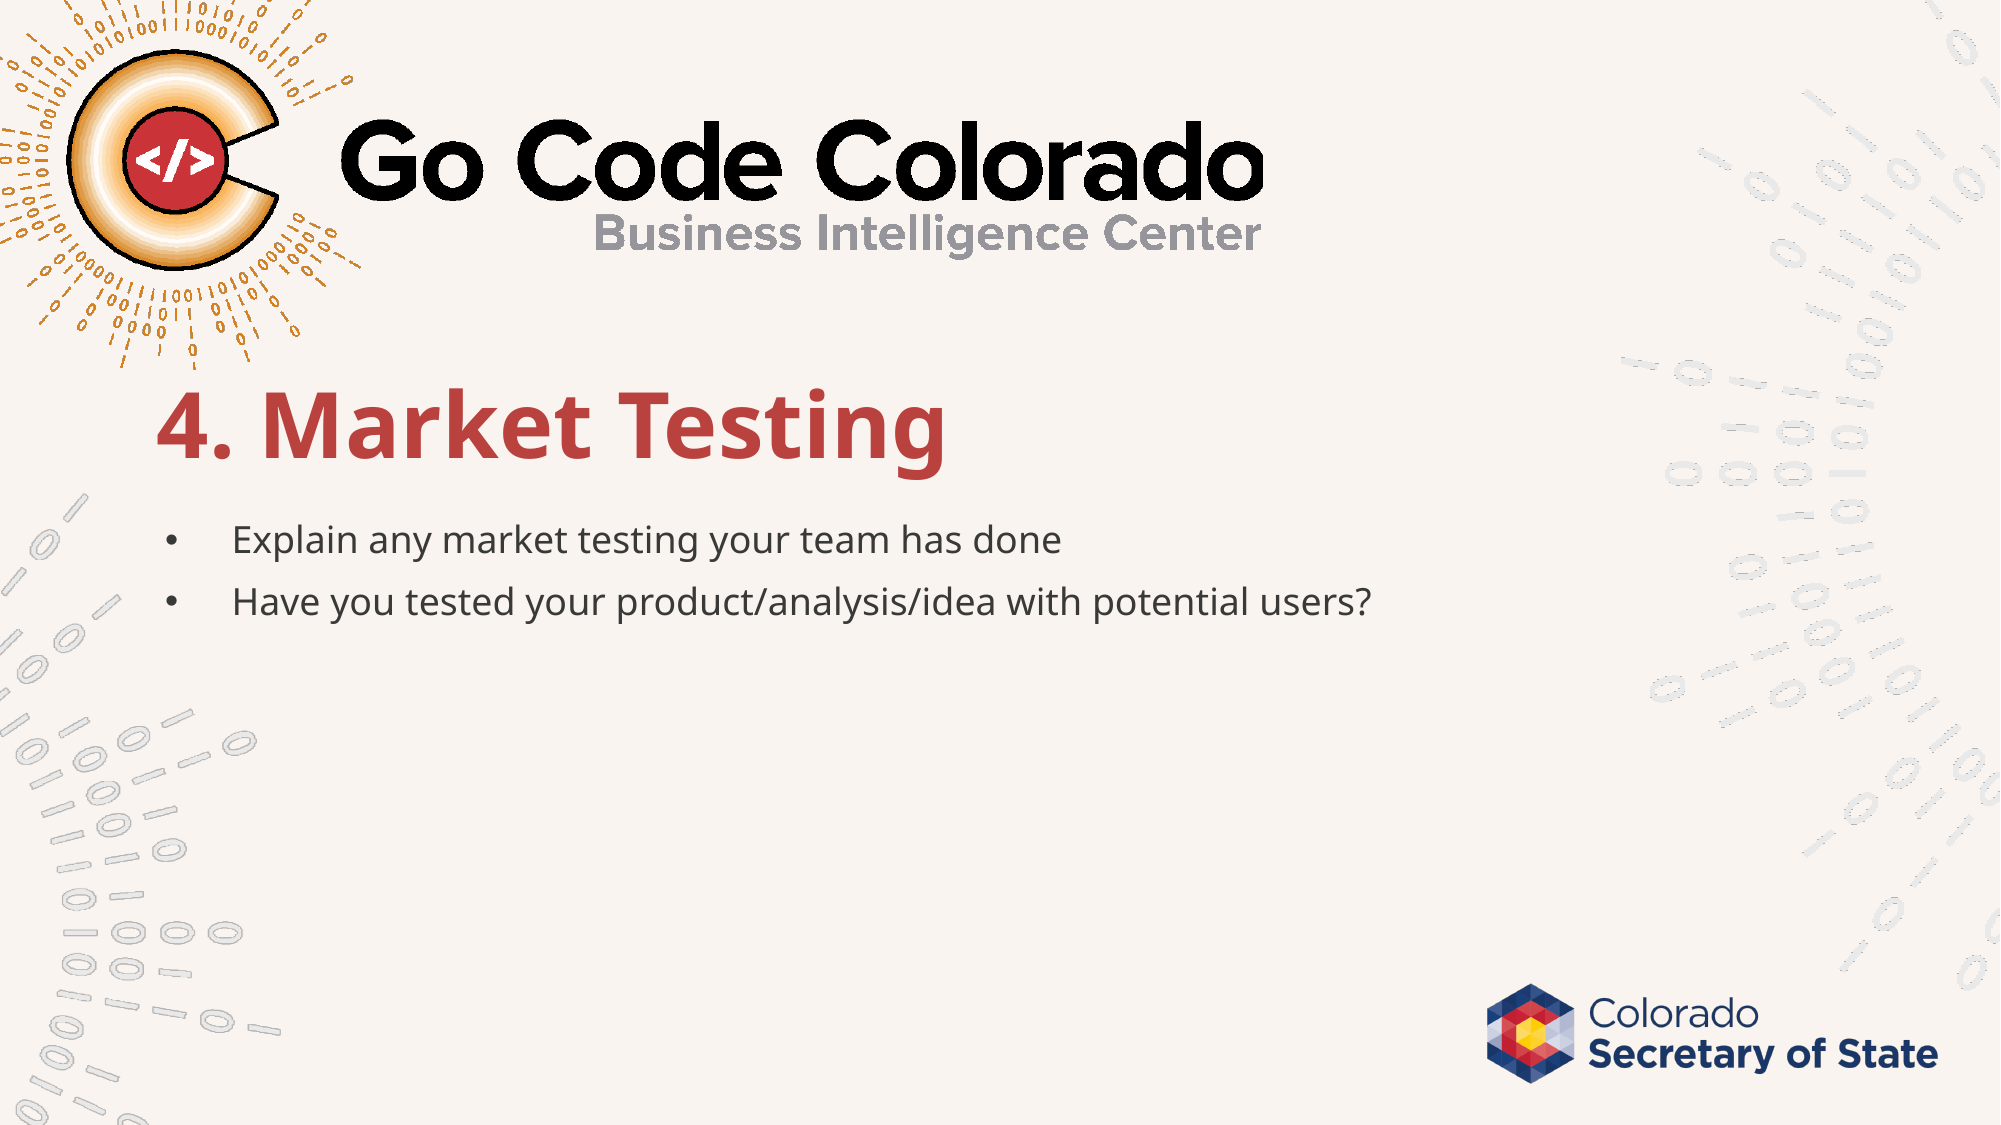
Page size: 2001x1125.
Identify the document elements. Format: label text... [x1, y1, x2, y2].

picture [1487, 0, 2000, 1119]
list Explain any market testing your team has done Have you tested your product/analysis/idea with potential users? [141, 513, 1867, 975]
picture [0, 0, 1263, 1125]
title 4. Market Testing [141, 344, 1867, 513]
